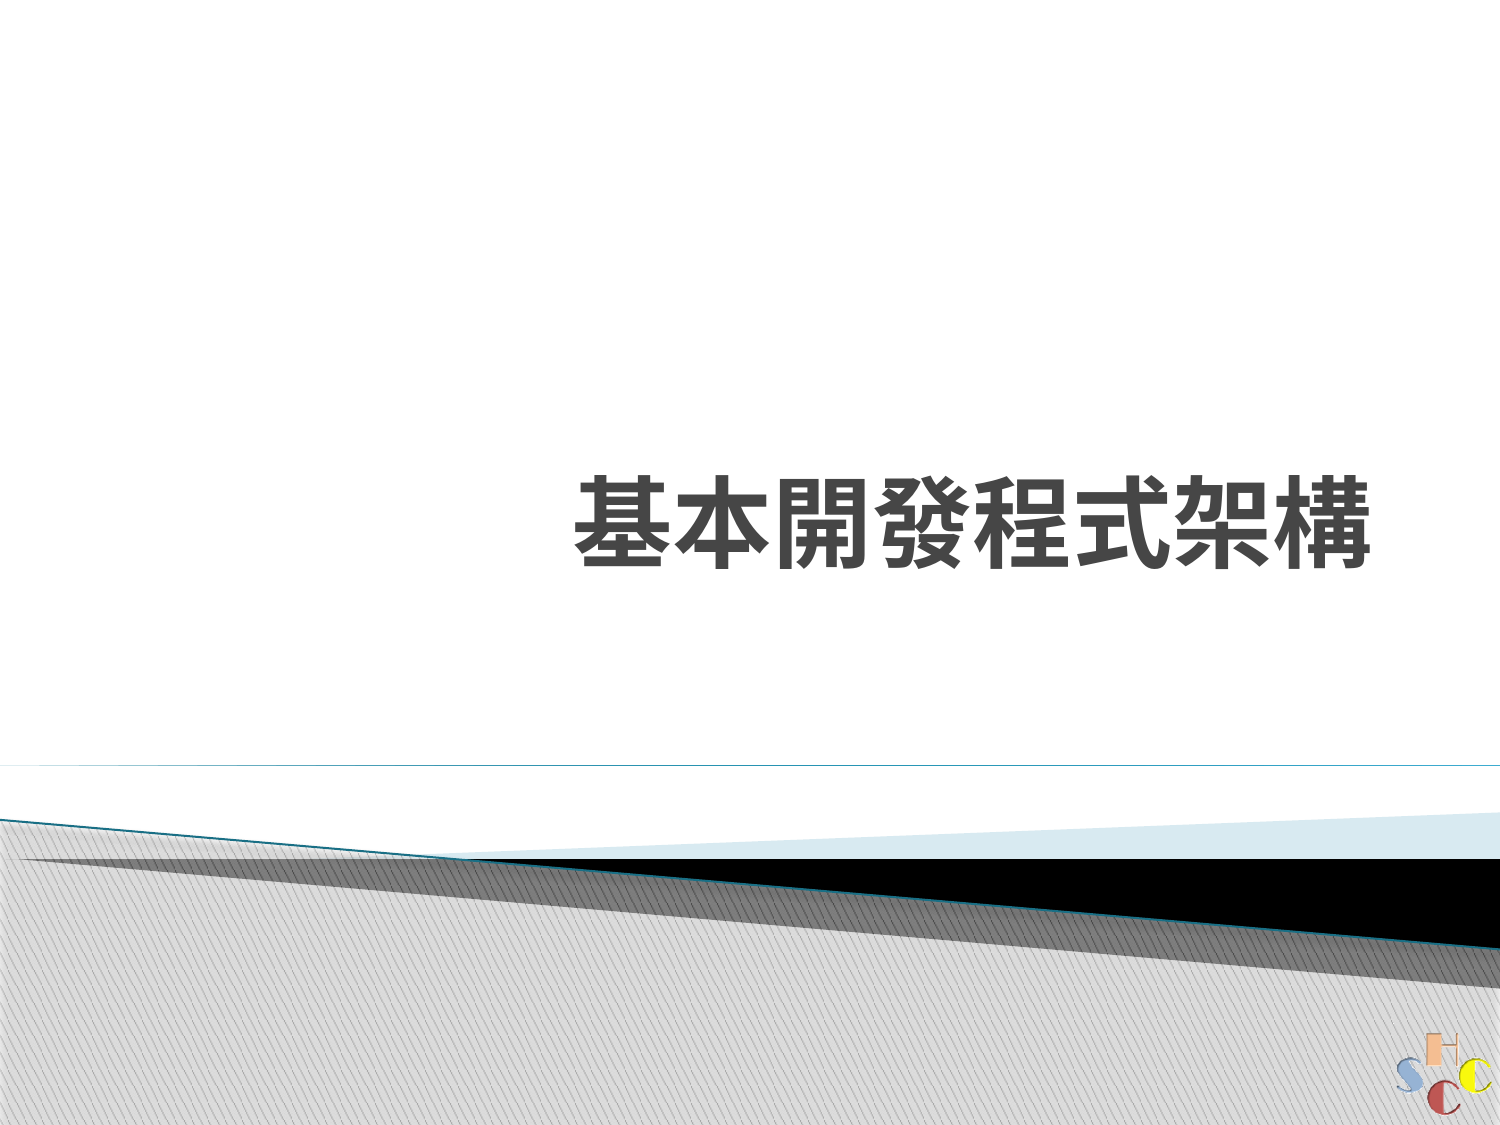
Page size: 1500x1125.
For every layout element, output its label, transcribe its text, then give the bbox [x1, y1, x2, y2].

picture [1393, 1022, 1495, 1125]
title 基本開發程式架構 [112, 287, 1388, 588]
picture [5, 859, 1500, 989]
